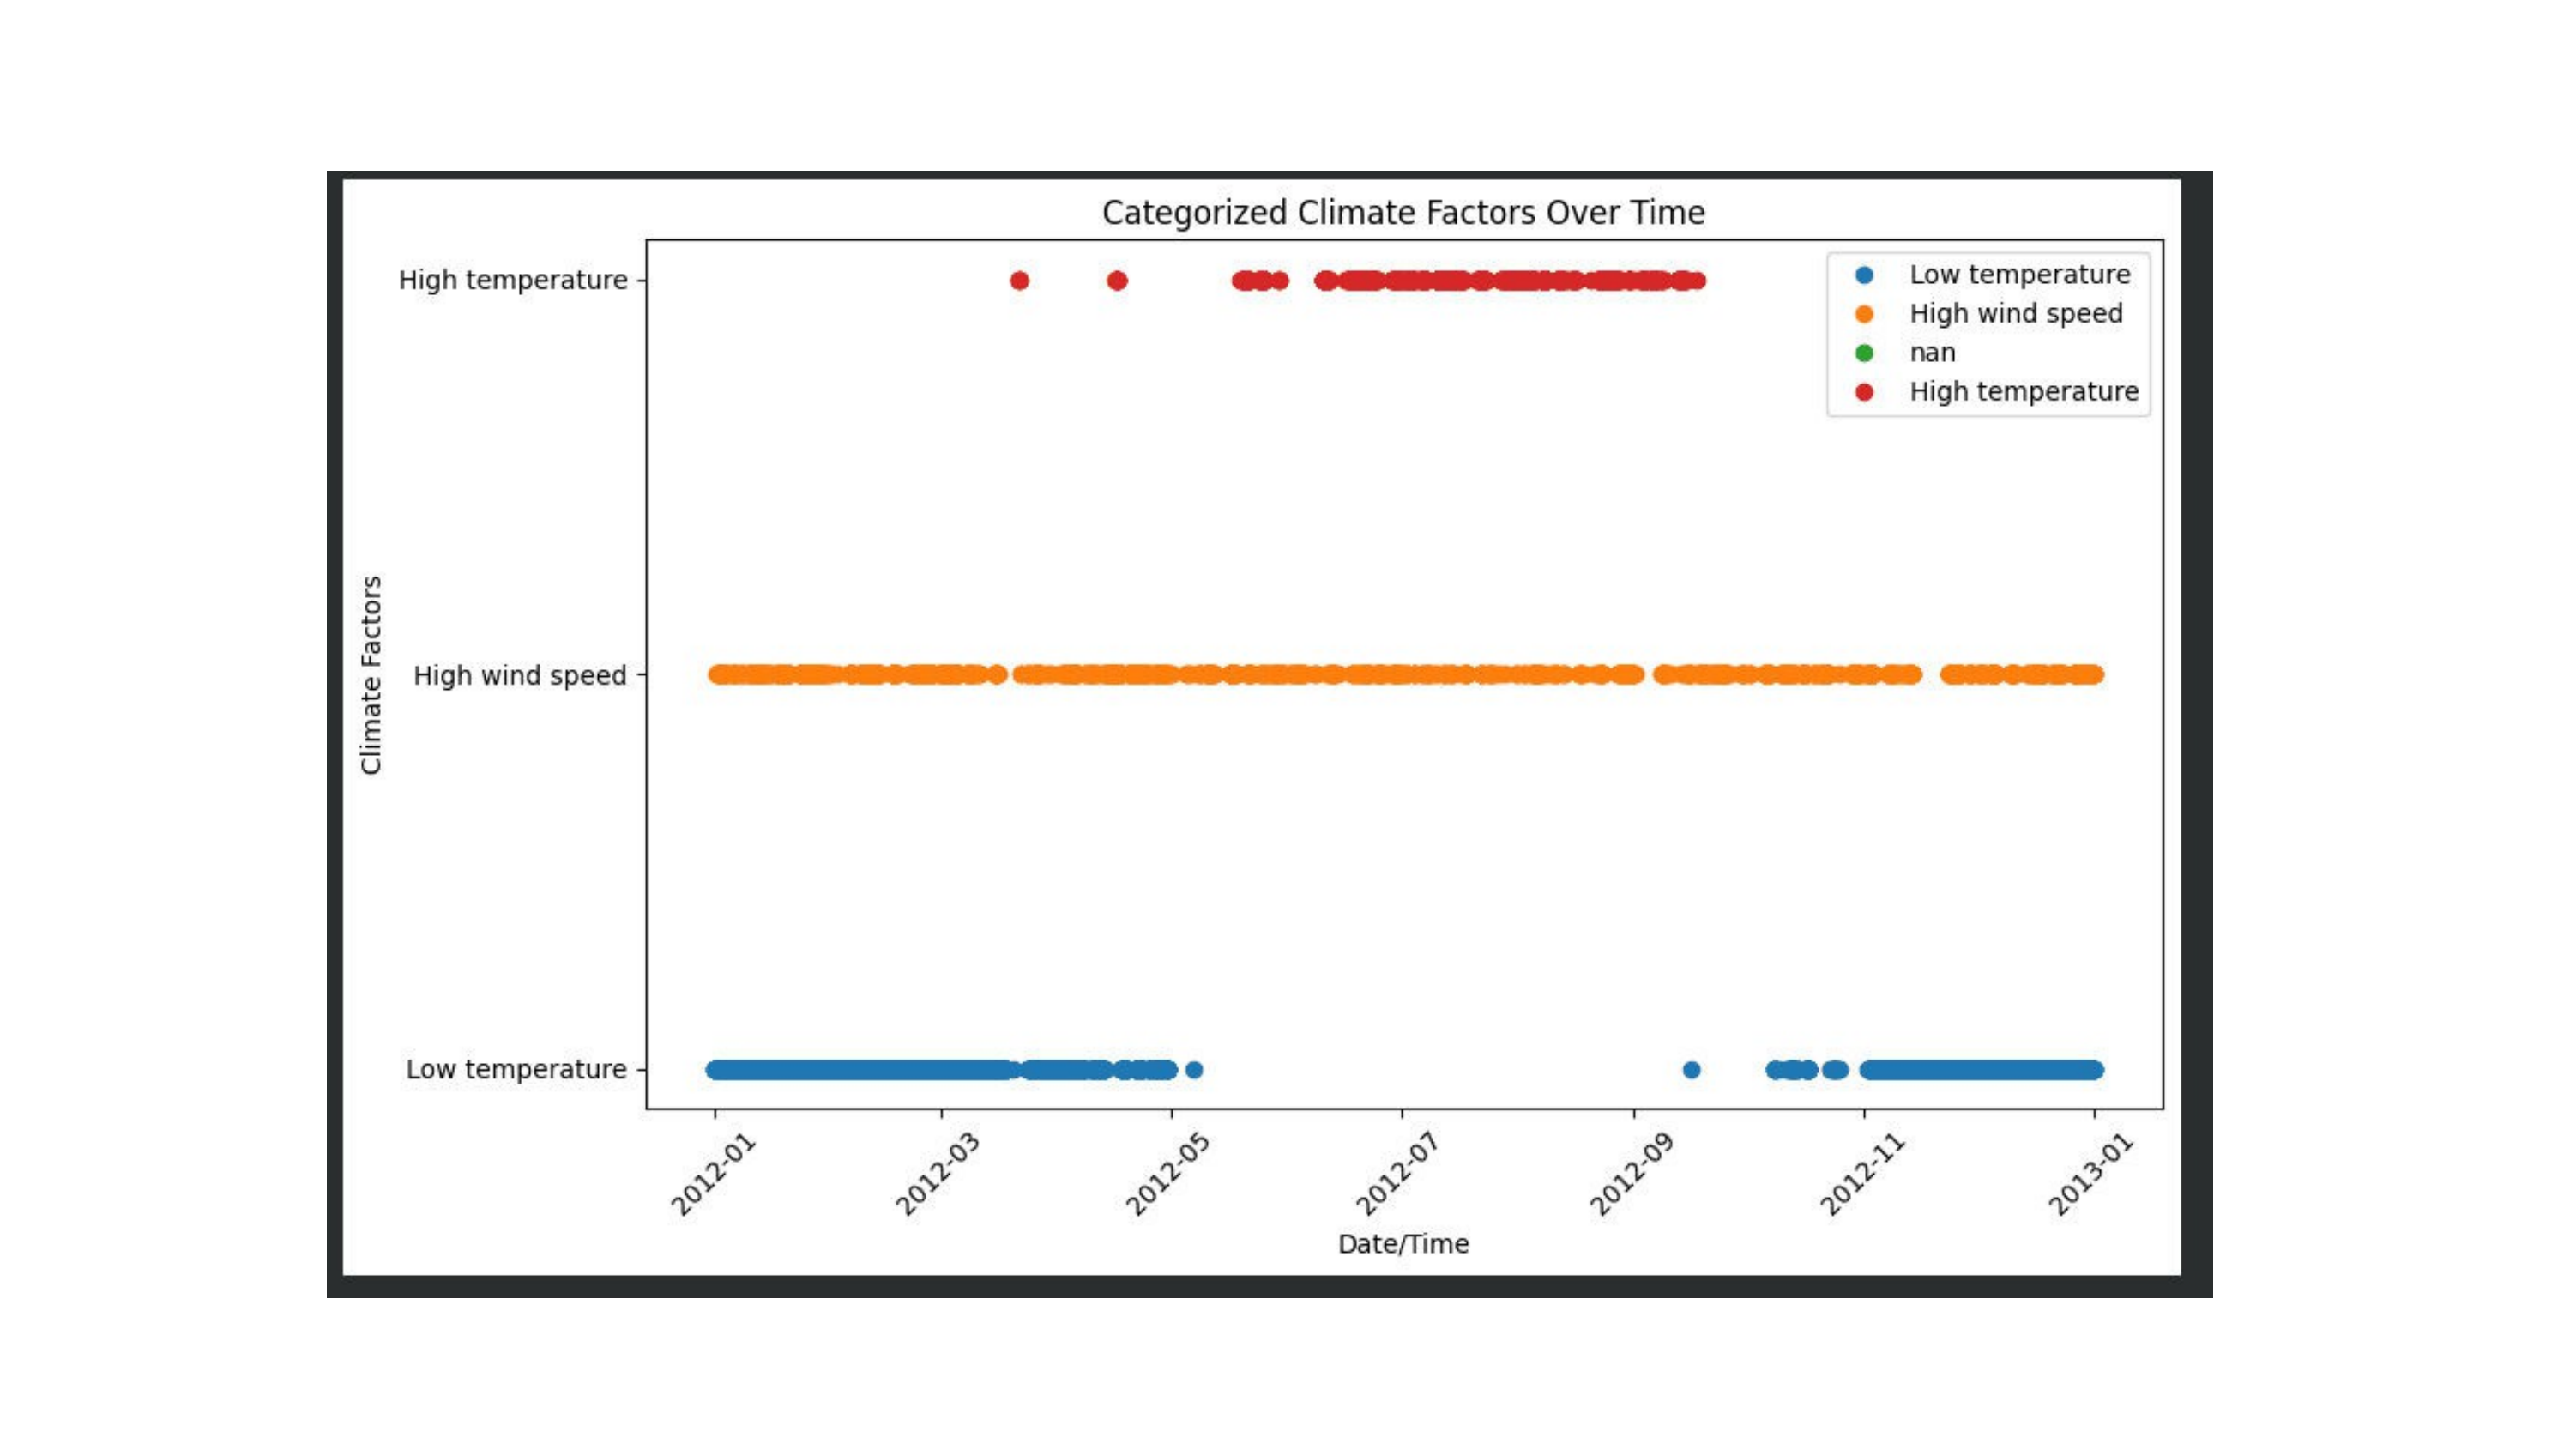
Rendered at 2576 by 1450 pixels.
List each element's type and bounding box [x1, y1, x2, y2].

picture [327, 171, 2214, 1298]
